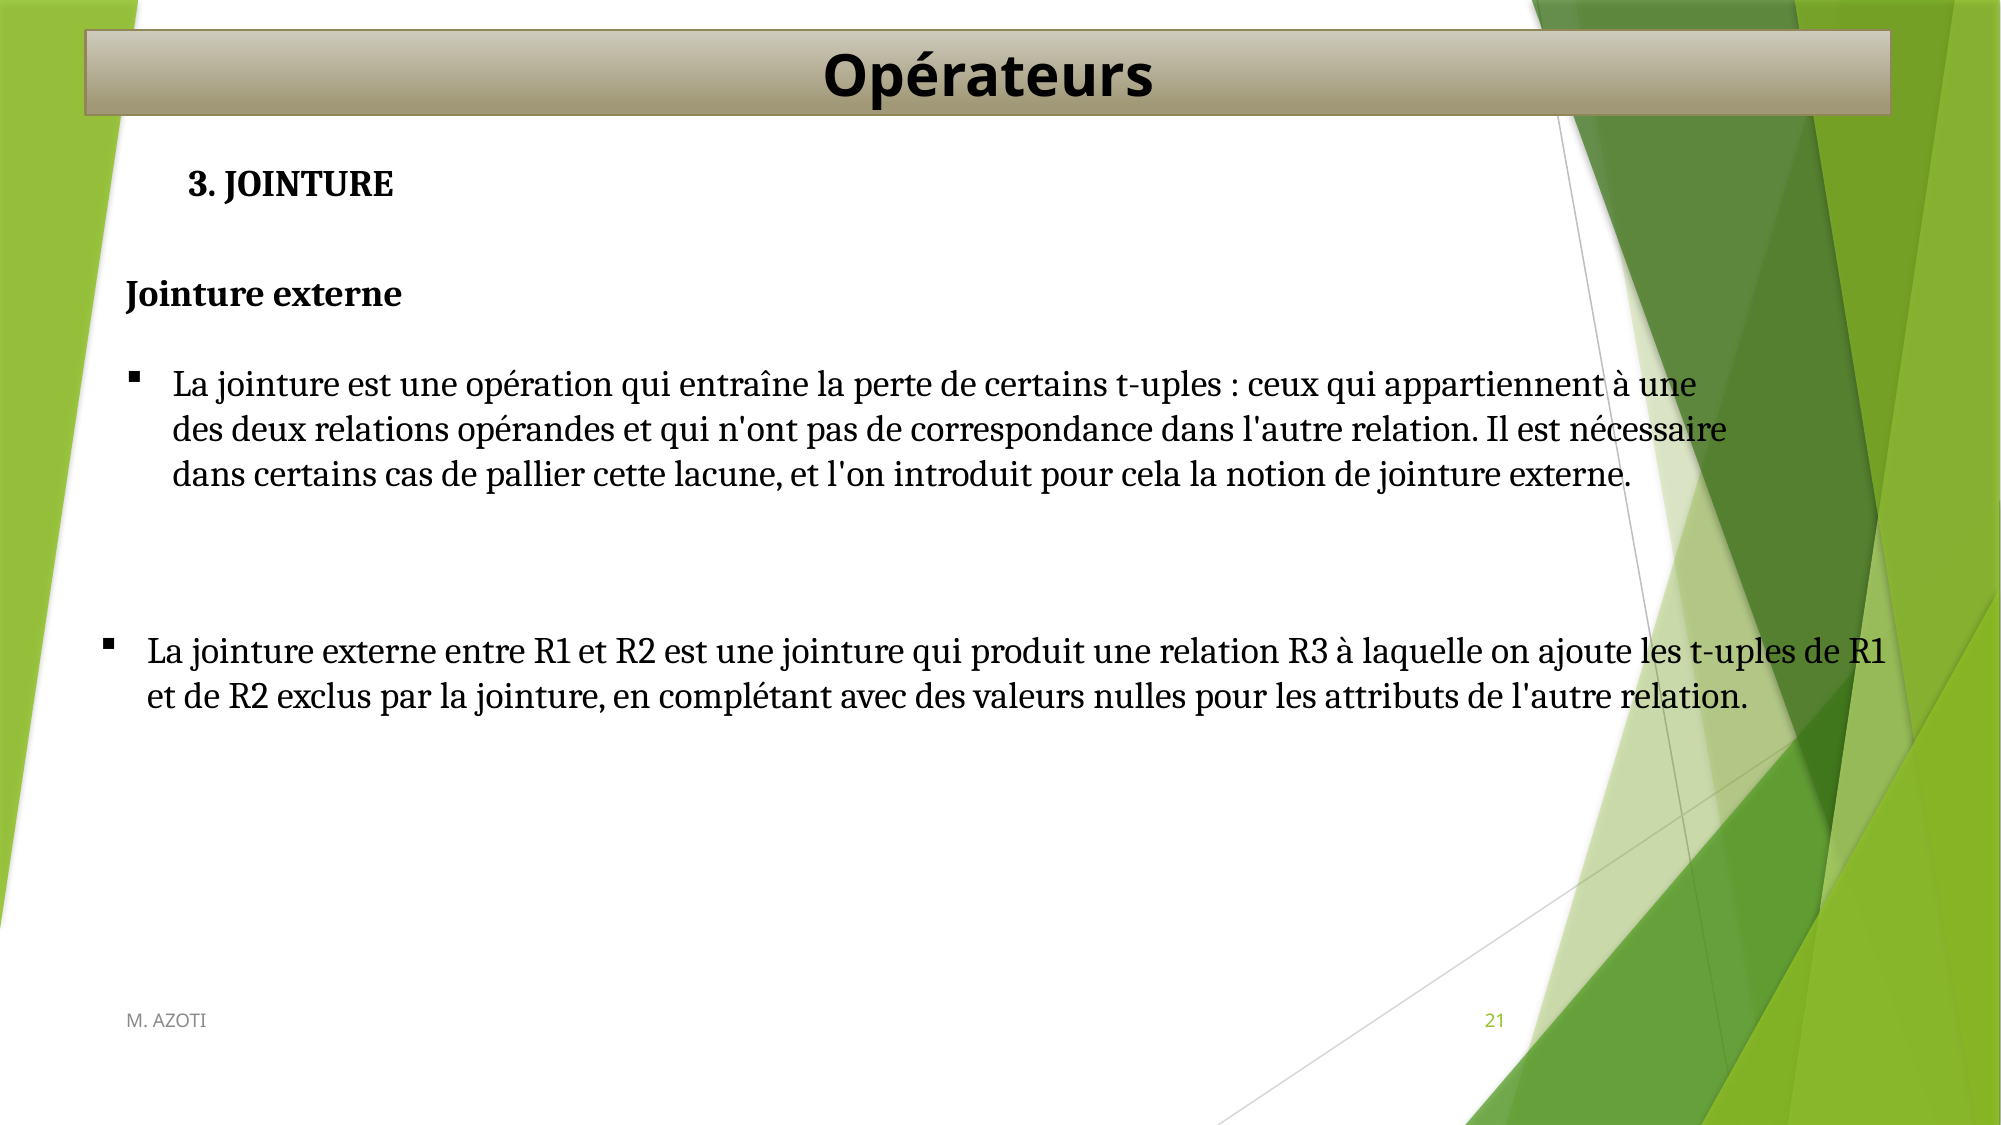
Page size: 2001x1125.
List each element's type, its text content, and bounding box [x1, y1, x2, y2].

text_box La jointure externe entre R1 et R2 est une jointure qui produit une relation R3 à laquelle on ajoute les t-uples de R1 et de R2 exclus par la jointure, en complétant avec des valeurs nulles pour les attributs de l'autre relation. [85, 618, 1922, 724]
footer M. AZOTI [111, 991, 1145, 1051]
text_box Opérateurs [84, 29, 1892, 116]
slide_number 21 [1409, 991, 1522, 1051]
text_box 3. JOINTURE [174, 152, 419, 212]
text_box Jointure externe La jointure est une opération qui entraîne la perte de certains t-uples : ceux qui appartiennent à une des deux relations opérandes et qui n'ont pas de correspondance dans l'autre relation. Il est nécessaire dans certains cas de pallier cette lacune, et l'on introduit pour cela la notion de jointure externe. [111, 261, 1759, 502]
